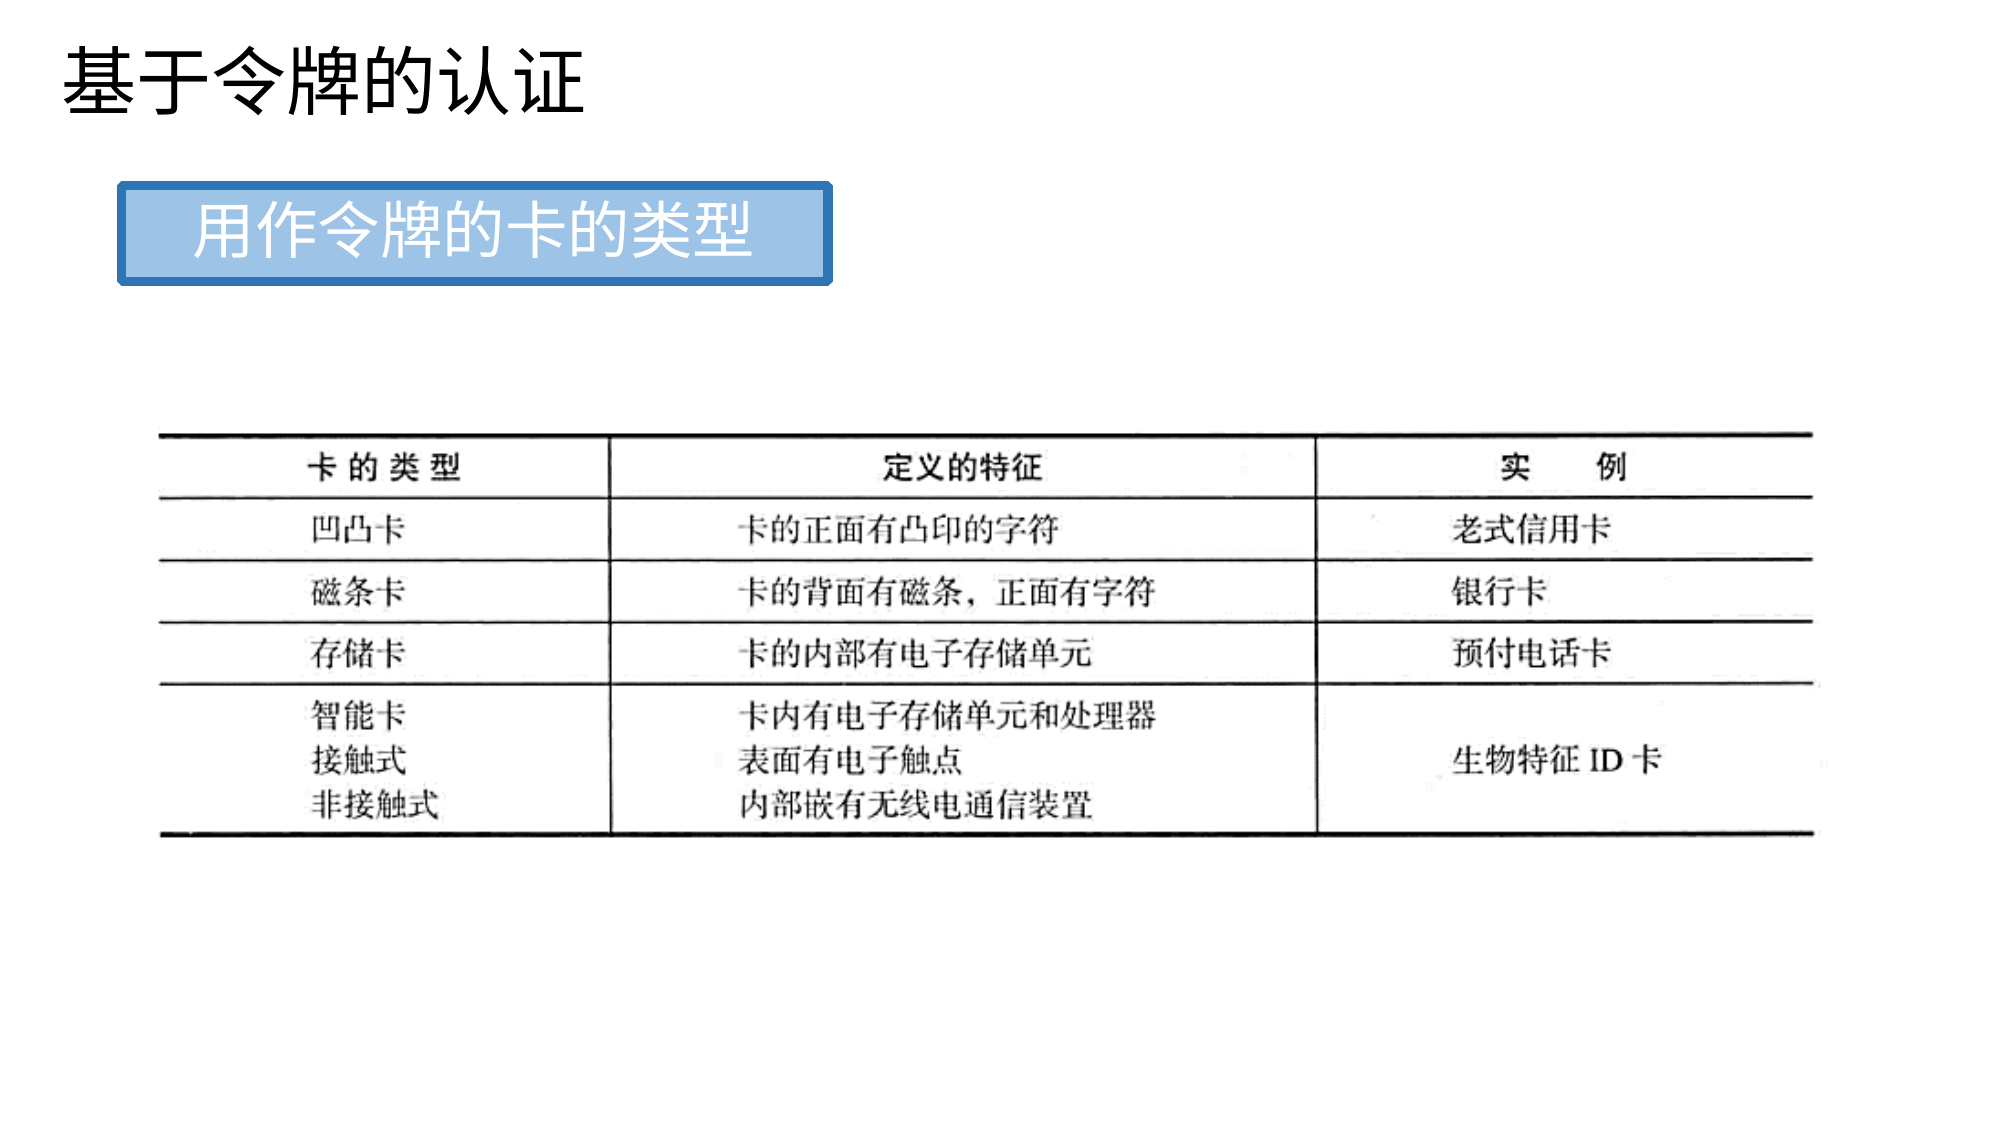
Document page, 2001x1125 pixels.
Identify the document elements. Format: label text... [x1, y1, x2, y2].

text_box 基于令牌的认证 [44, 0, 932, 160]
picture [150, 423, 1850, 856]
text_box 用作令牌的卡的类型 [121, 185, 829, 282]
